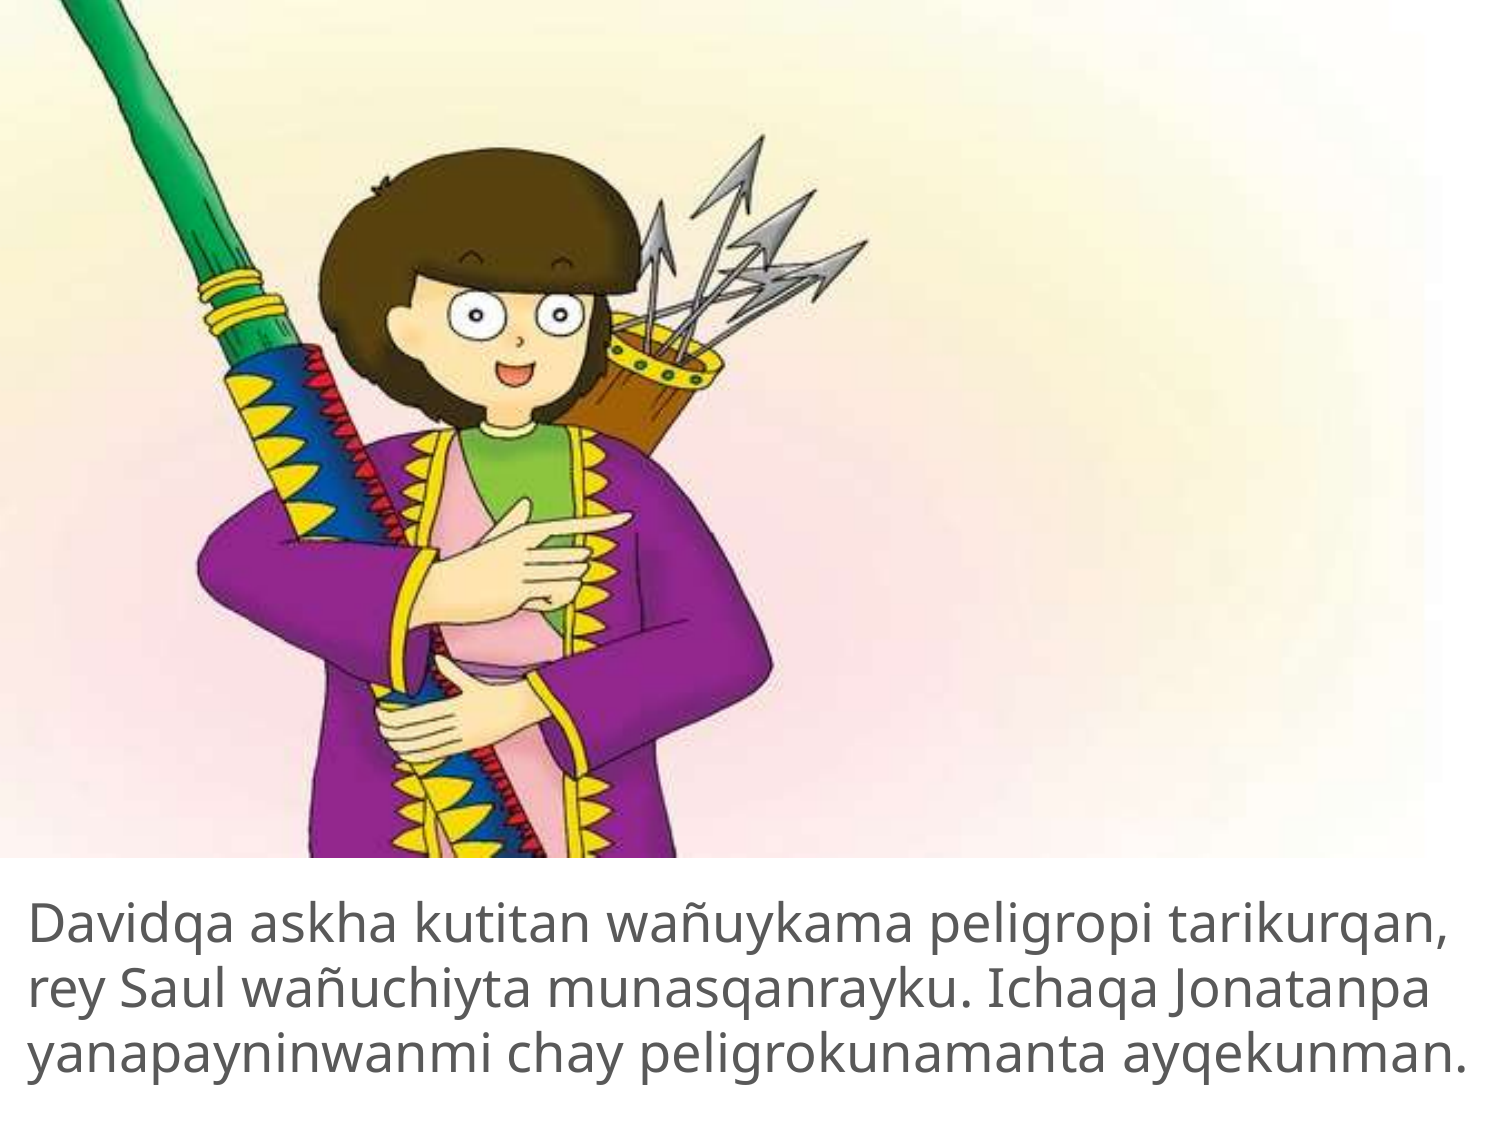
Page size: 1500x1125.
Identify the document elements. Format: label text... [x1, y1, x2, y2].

picture [0, 0, 1448, 858]
text_box Davidqa askha kutitan wañuykama peligropi tarikurqan, rey Saul wañuchiyta munasqanrayku. Ichaqa Jonatanpa yanapayninwanmi chay peligrokunamanta ayqekunman. [12, 881, 1498, 1091]
